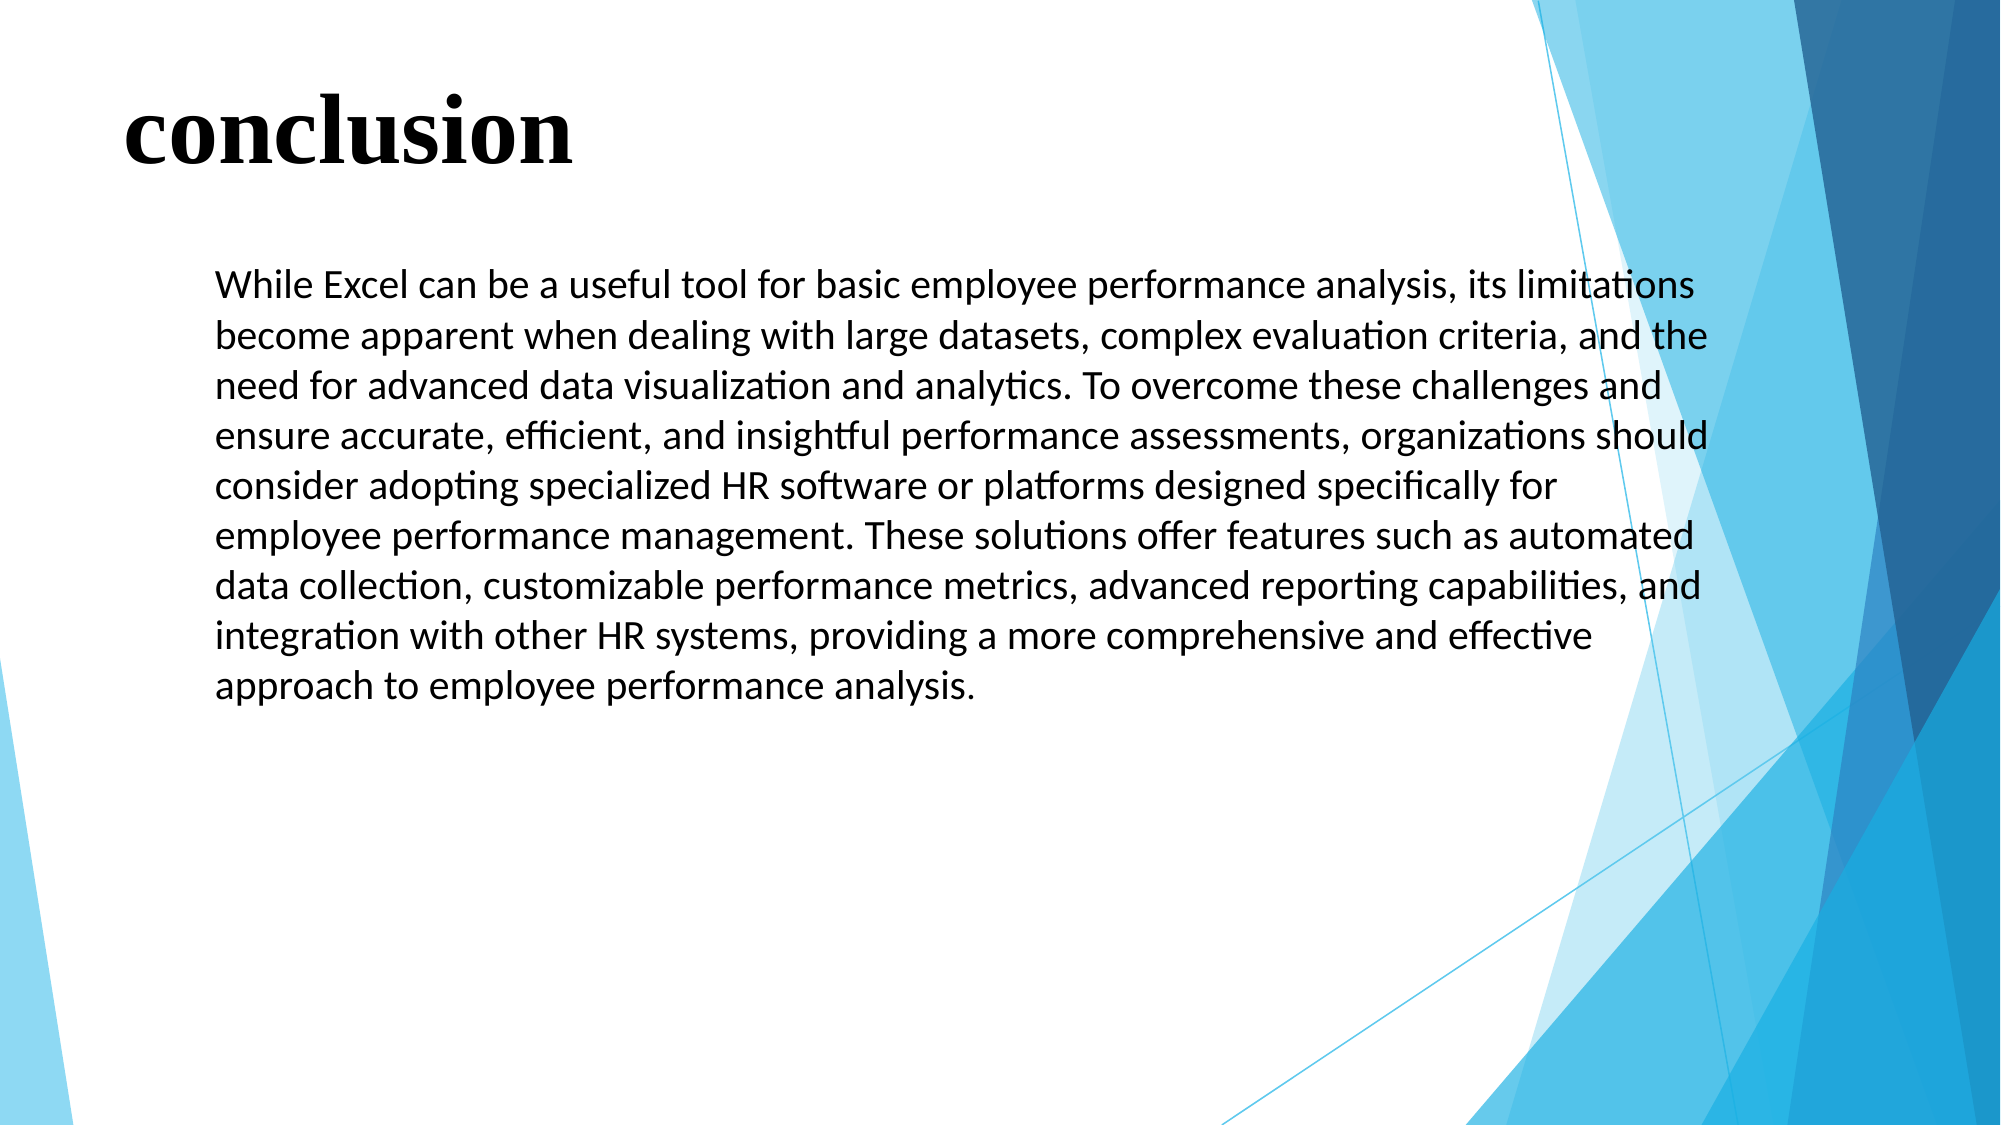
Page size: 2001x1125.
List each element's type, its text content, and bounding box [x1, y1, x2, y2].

title conclusion [123, 63, 1877, 188]
text_box While Excel can be a useful tool for basic employee performance analysis, its limitations become apparent when dealing with large datasets, complex evaluation criteria, and the need for advanced data visualization and analytics. To overcome these challenges and ensure accurate, efficient, and insightful performance assessments, organizations should consider adopting specialized HR software or platforms designed specifically for employee performance management. These solutions offer features such as automated data collection, customizable performance metrics, advanced reporting capabilities, and integration with other HR systems, providing a more comprehensive and effective approach to employee performance analysis. [200, 249, 1725, 715]
